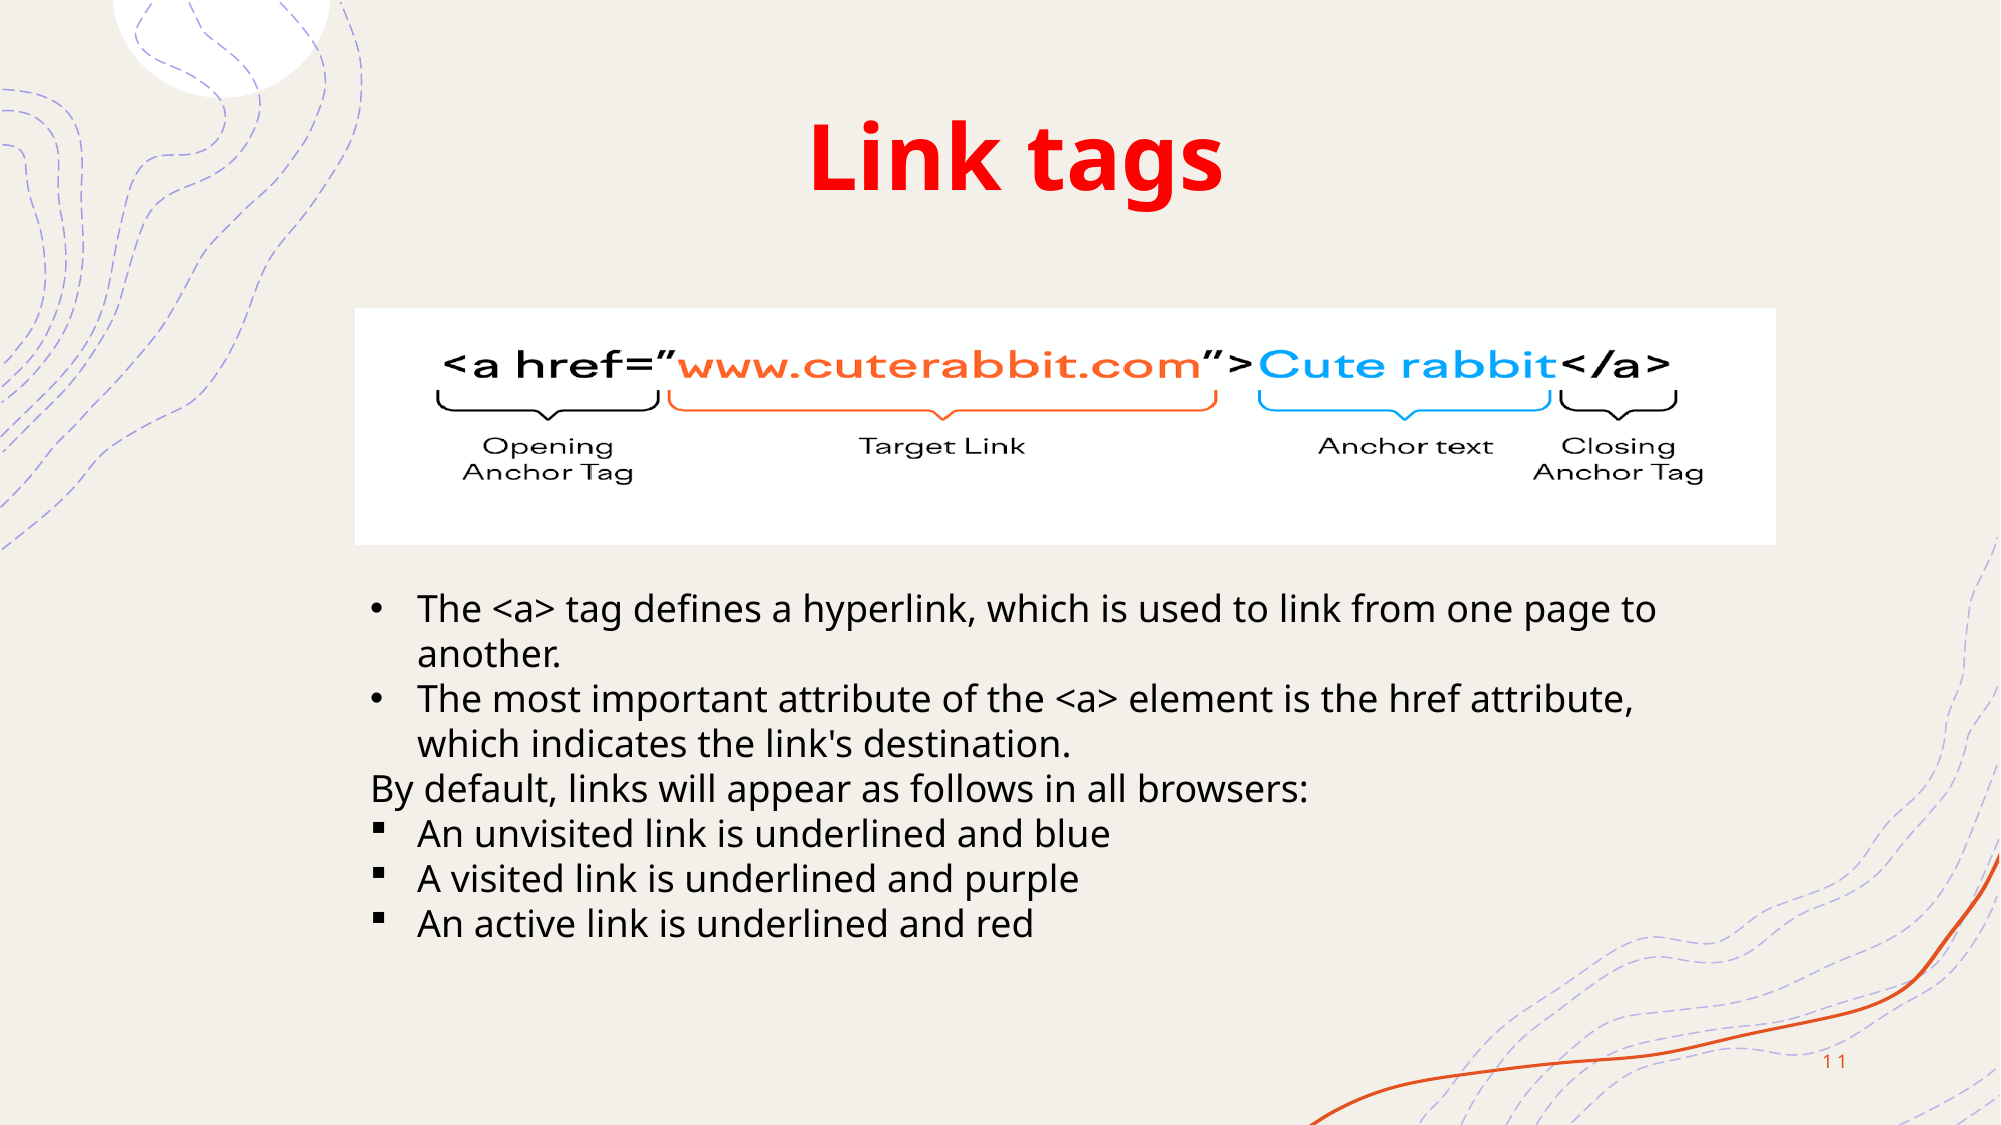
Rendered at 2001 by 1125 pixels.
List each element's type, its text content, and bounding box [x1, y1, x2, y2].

title Link tags [196, 91, 1835, 309]
text_box The <a> tag defines a hyperlink, which is used to link from one page to another. The most important attribute of the <a> element is the href attribute, which indicates the link's destination. By default, links will appear as follows in all browsers: An unvisited link is underlined and blue A visited link is underlined and purple An active link is underlined and red [355, 577, 1731, 998]
picture [355, 308, 1776, 545]
slide_number 11 [1625, 1042, 1863, 1103]
